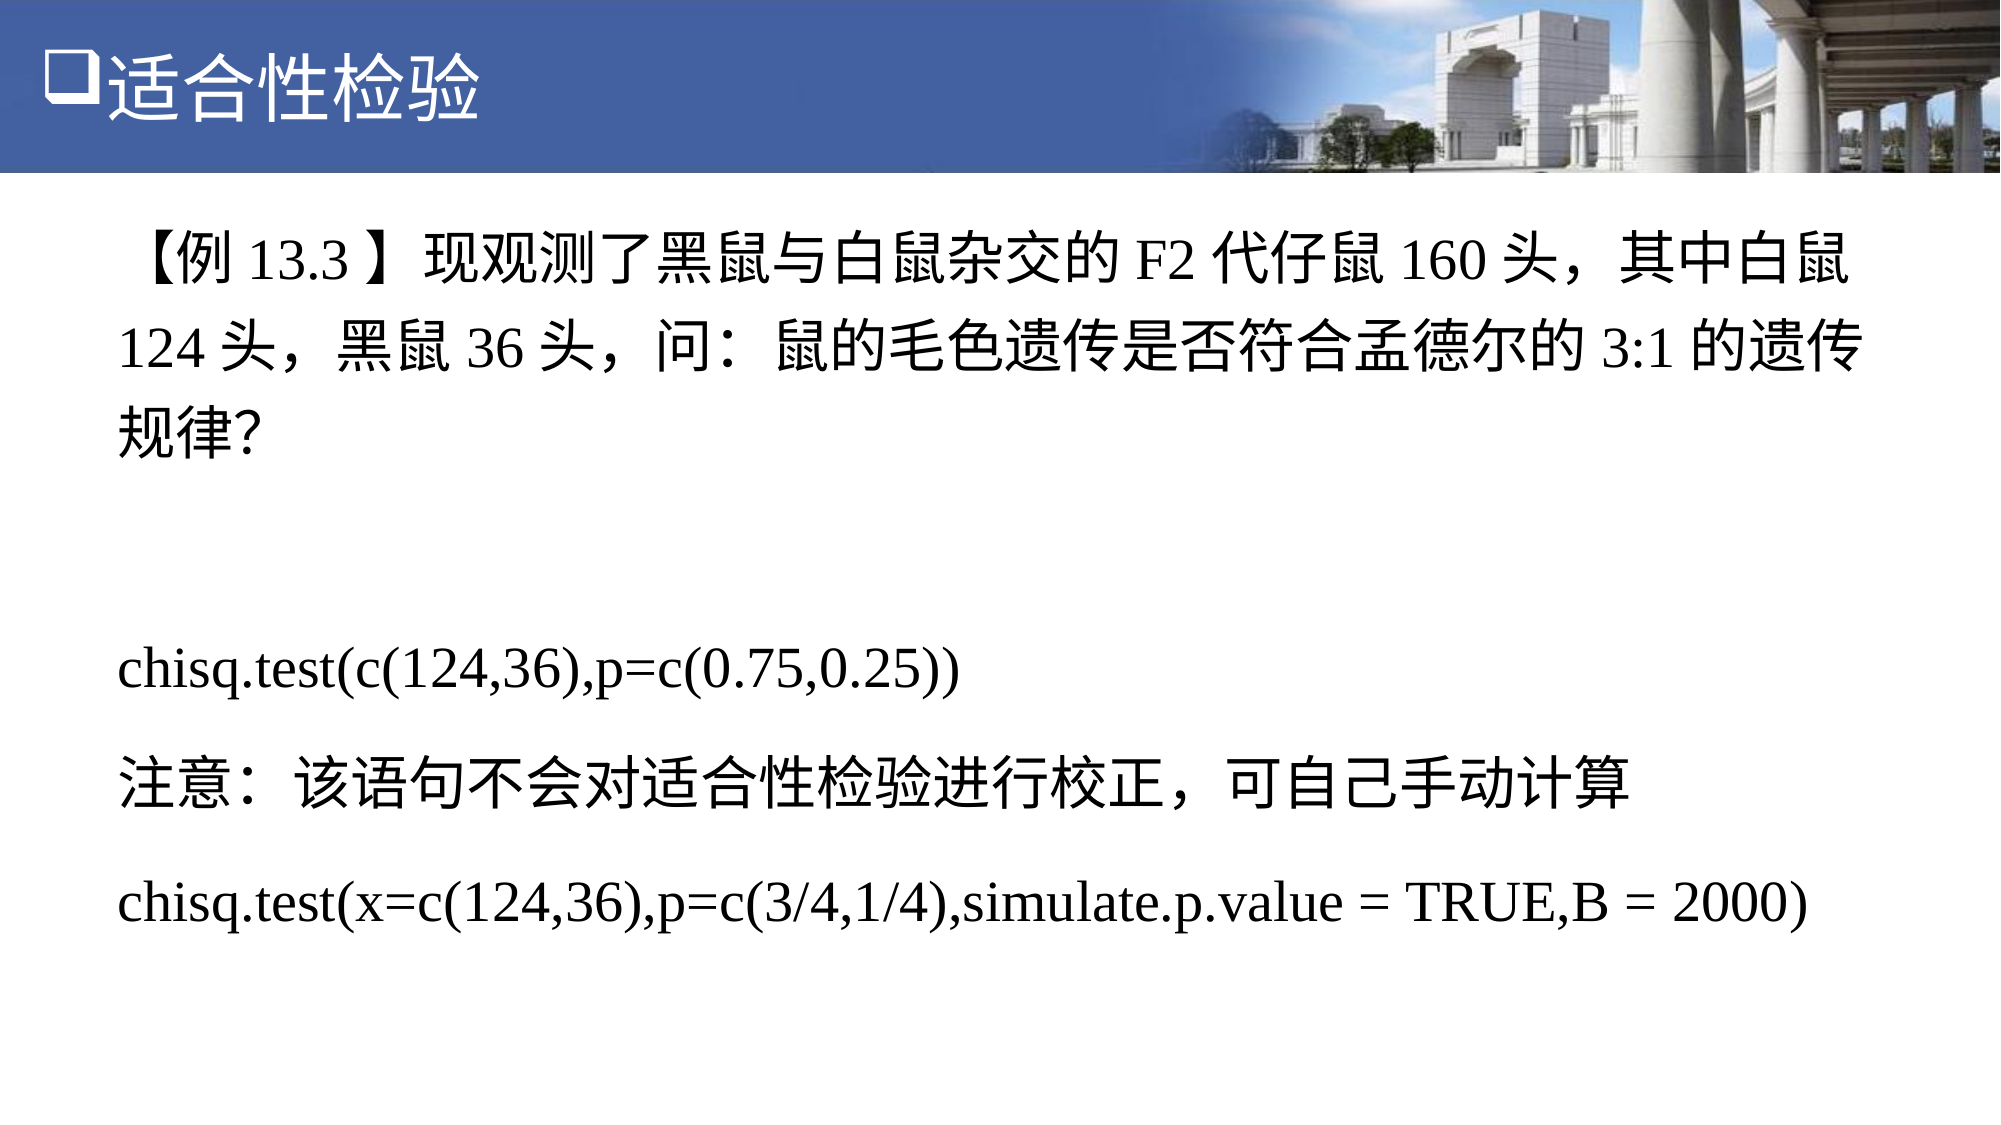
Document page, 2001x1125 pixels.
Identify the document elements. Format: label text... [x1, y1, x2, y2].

title 适合性检验 [0, 0, 2000, 173]
list 【例13.3】现观测了黑鼠与白鼠杂交的F2代仔鼠160头，其中白鼠124头，黑鼠36头，问：鼠的毛色遗传是否符合孟德尔的3:1的遗传规律？ chisq.test(c(124,36),p=c(0.75,0.25)) 注意：该语句不会对适合性检验进行校正，可自己手动计算 chisq.test(x=c(124,36),p=c(3/4,1/4),simulate.p.value = TRUE,B = 2000) [102, 196, 1903, 1047]
